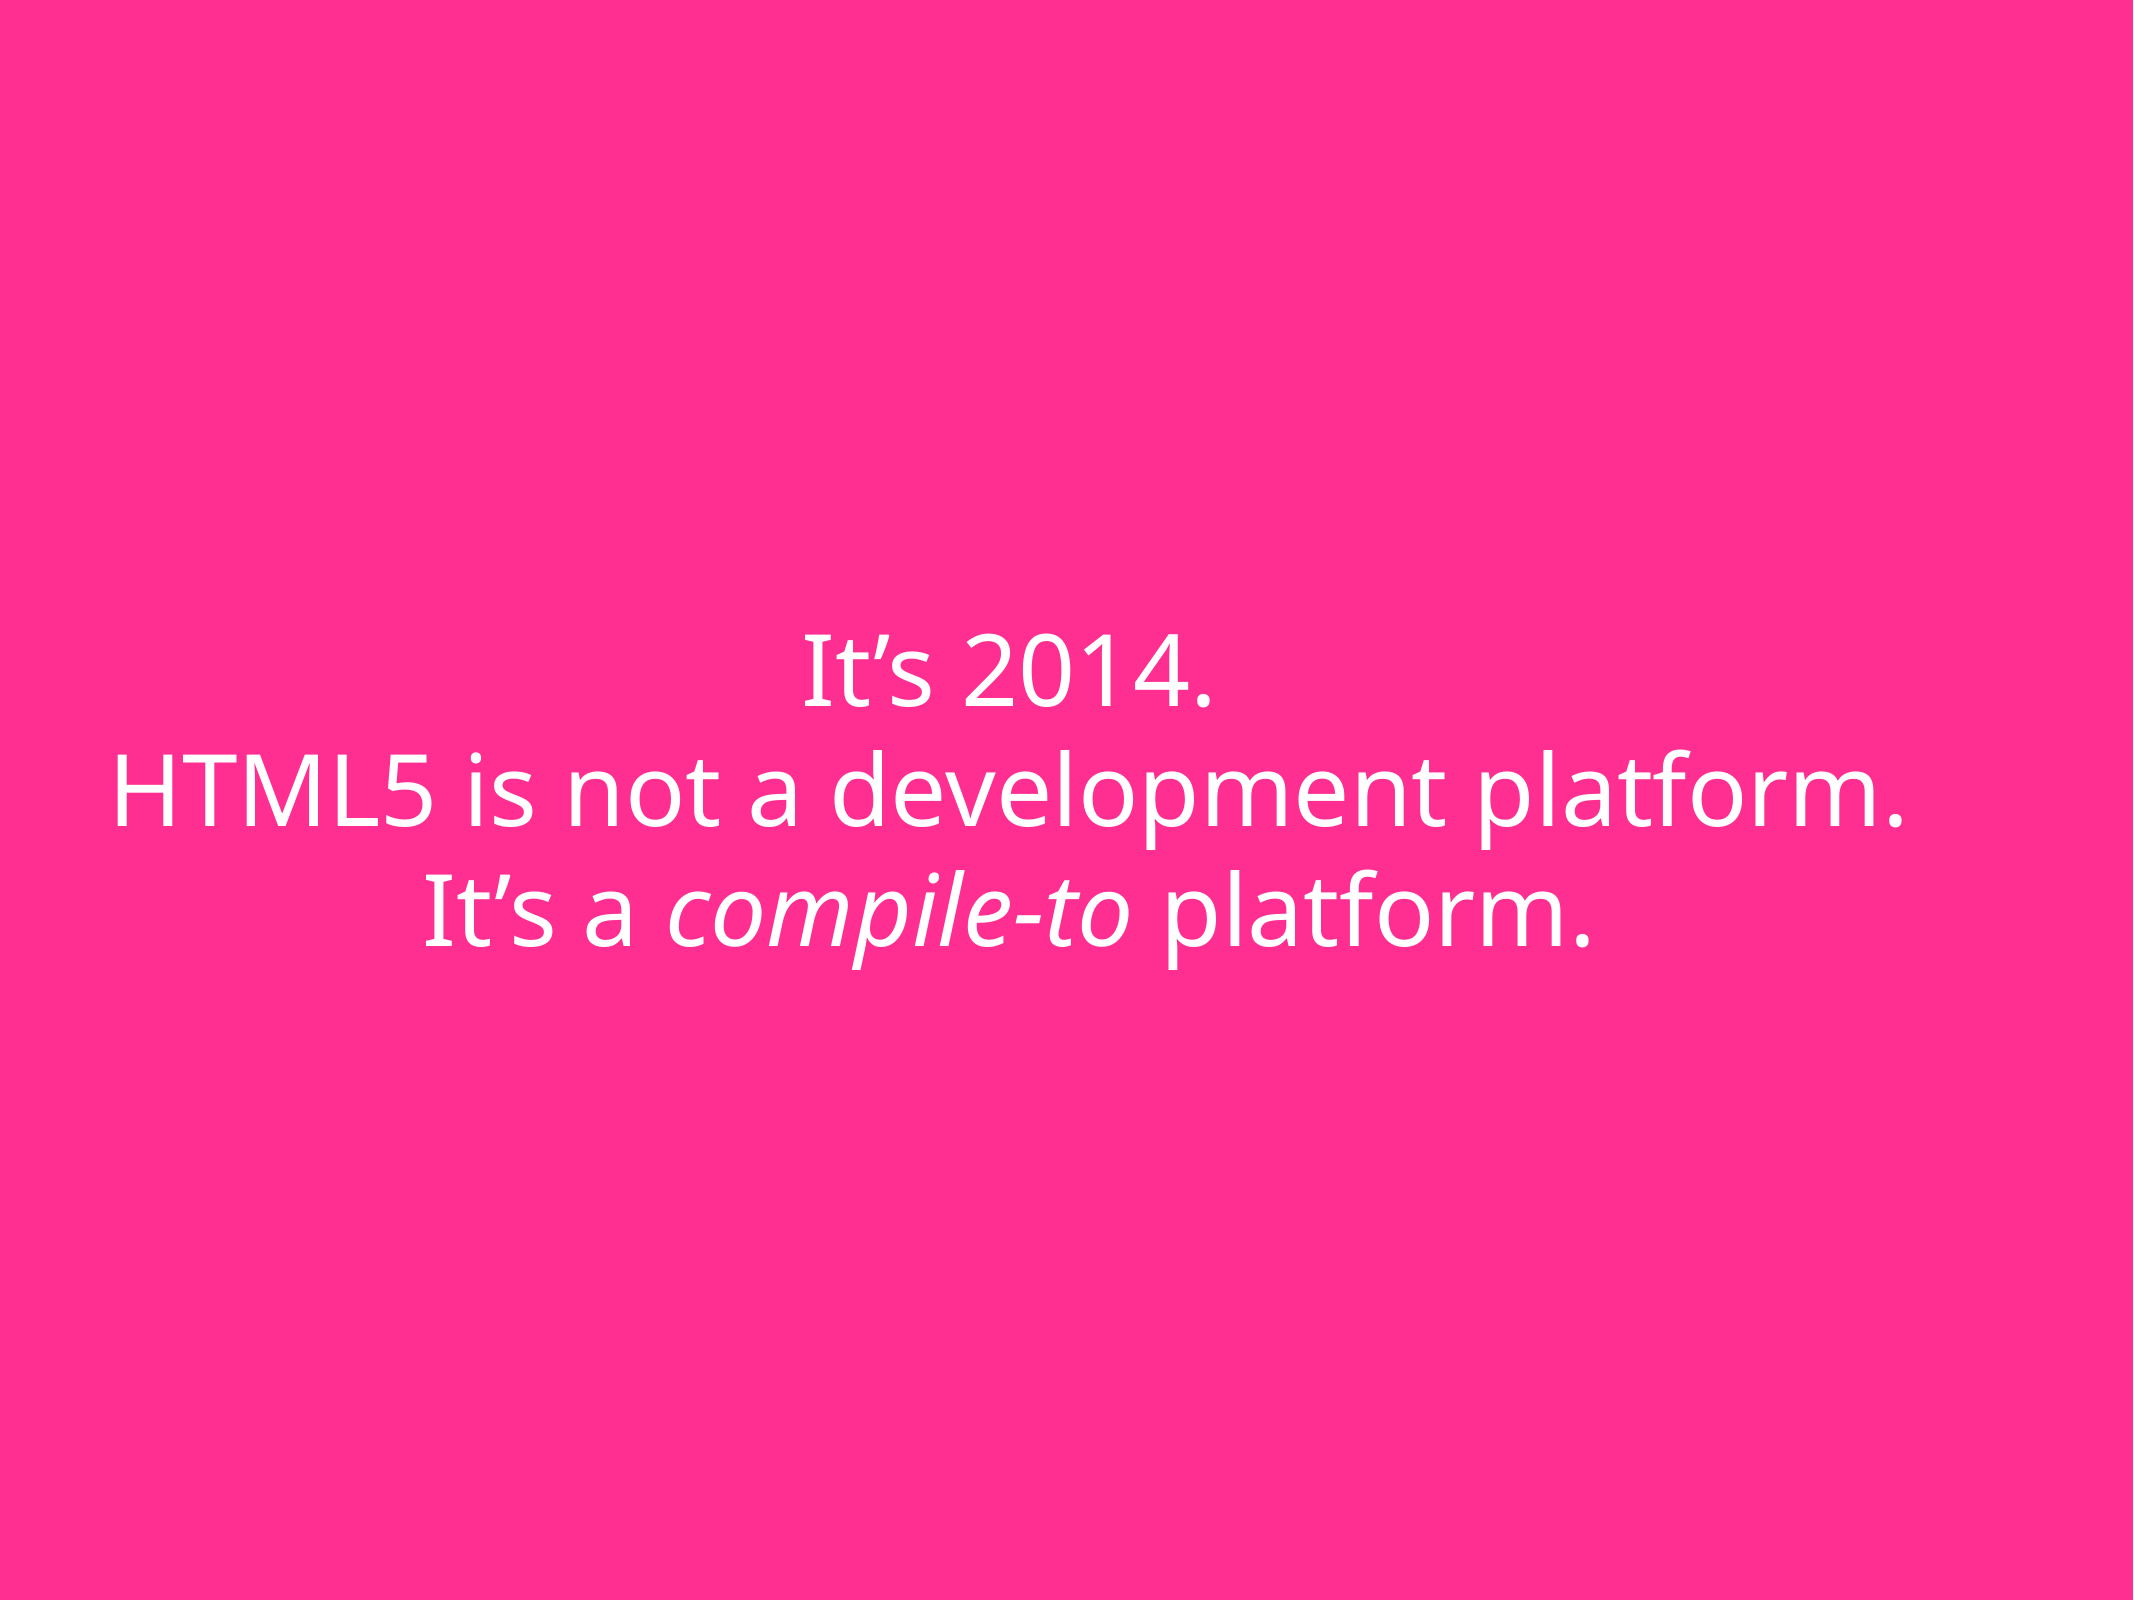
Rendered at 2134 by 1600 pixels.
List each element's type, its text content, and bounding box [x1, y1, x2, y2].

title It’s 2014. HTML5 is not a development platform. It’s a compile-to platform. [89, 420, 1930, 968]
